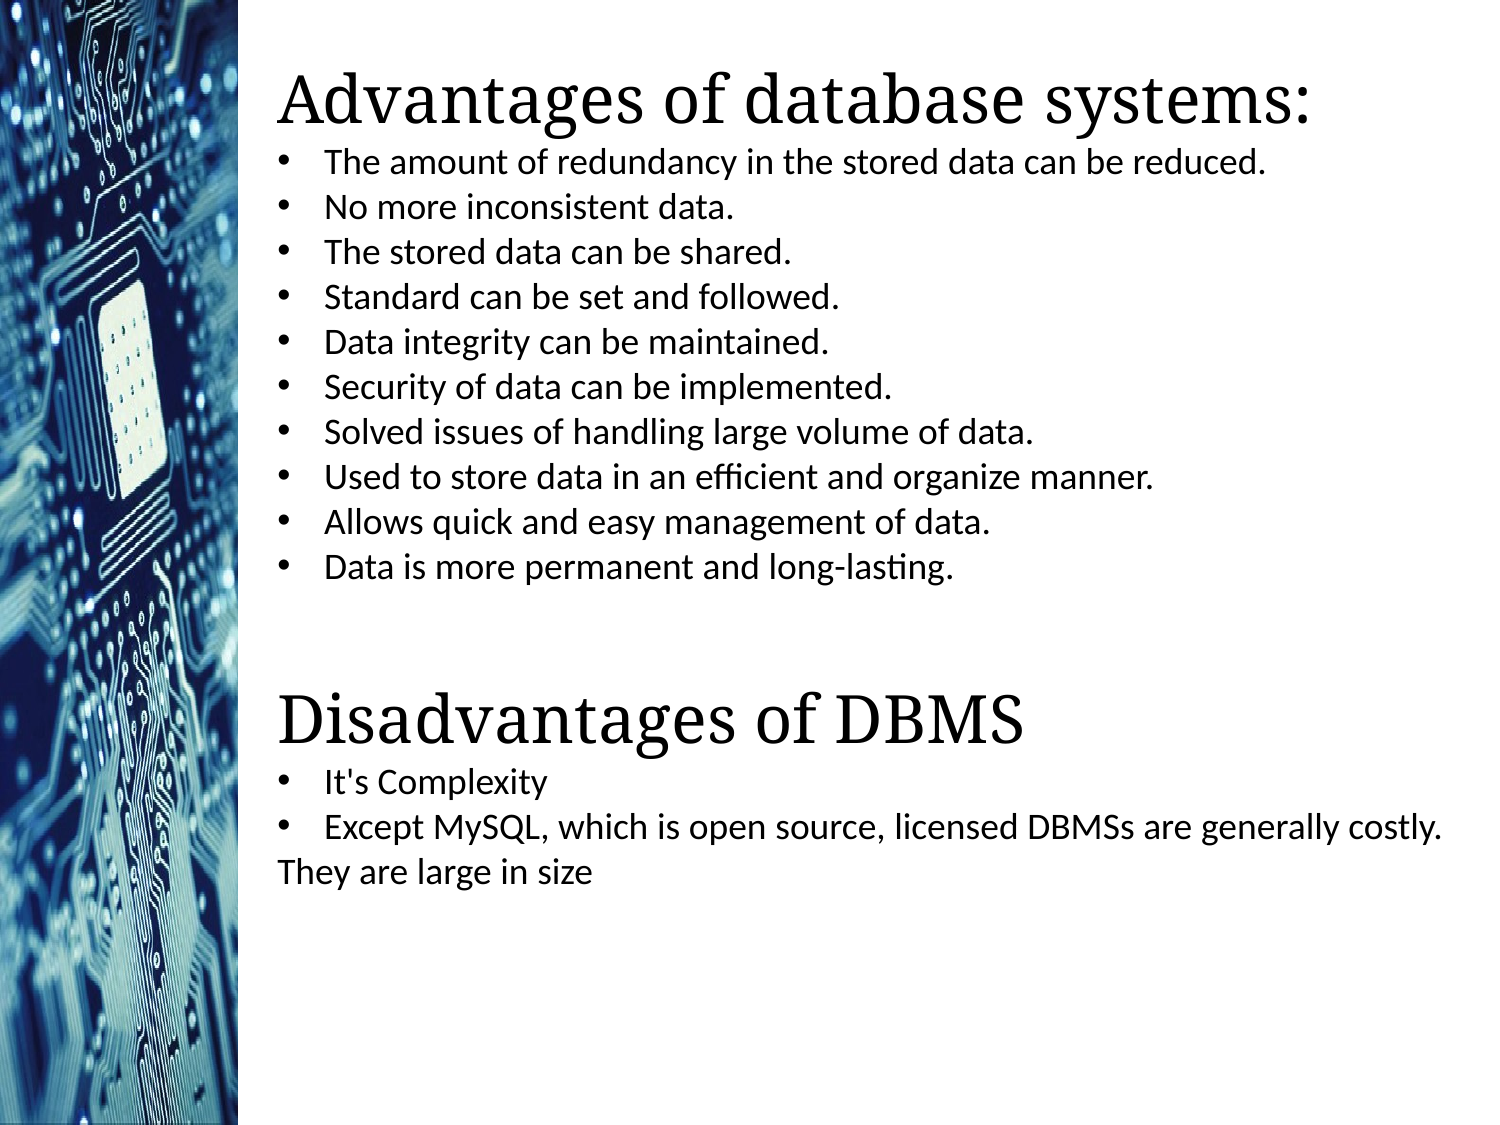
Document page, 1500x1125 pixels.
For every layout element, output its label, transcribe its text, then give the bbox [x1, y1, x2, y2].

picture [0, 0, 238, 1125]
text_box Advantages of database systems: The amount of redundancy in the stored data can be reduced. No more inconsistent data. The stored data can be shared. Standard can be set and followed. Data integrity can be maintained. Security of data can be implemented. Solved issues of handling large volume of data. Used to store data in an efficient and organize manner. Allows quick and easy management of data. Data is more permanent and long-lasting. Disadvantages of DBMS It's Complexity Except MySQL, which is open source, licensed DBMSs are generally costly. They are large in size [262, 49, 1472, 1035]
